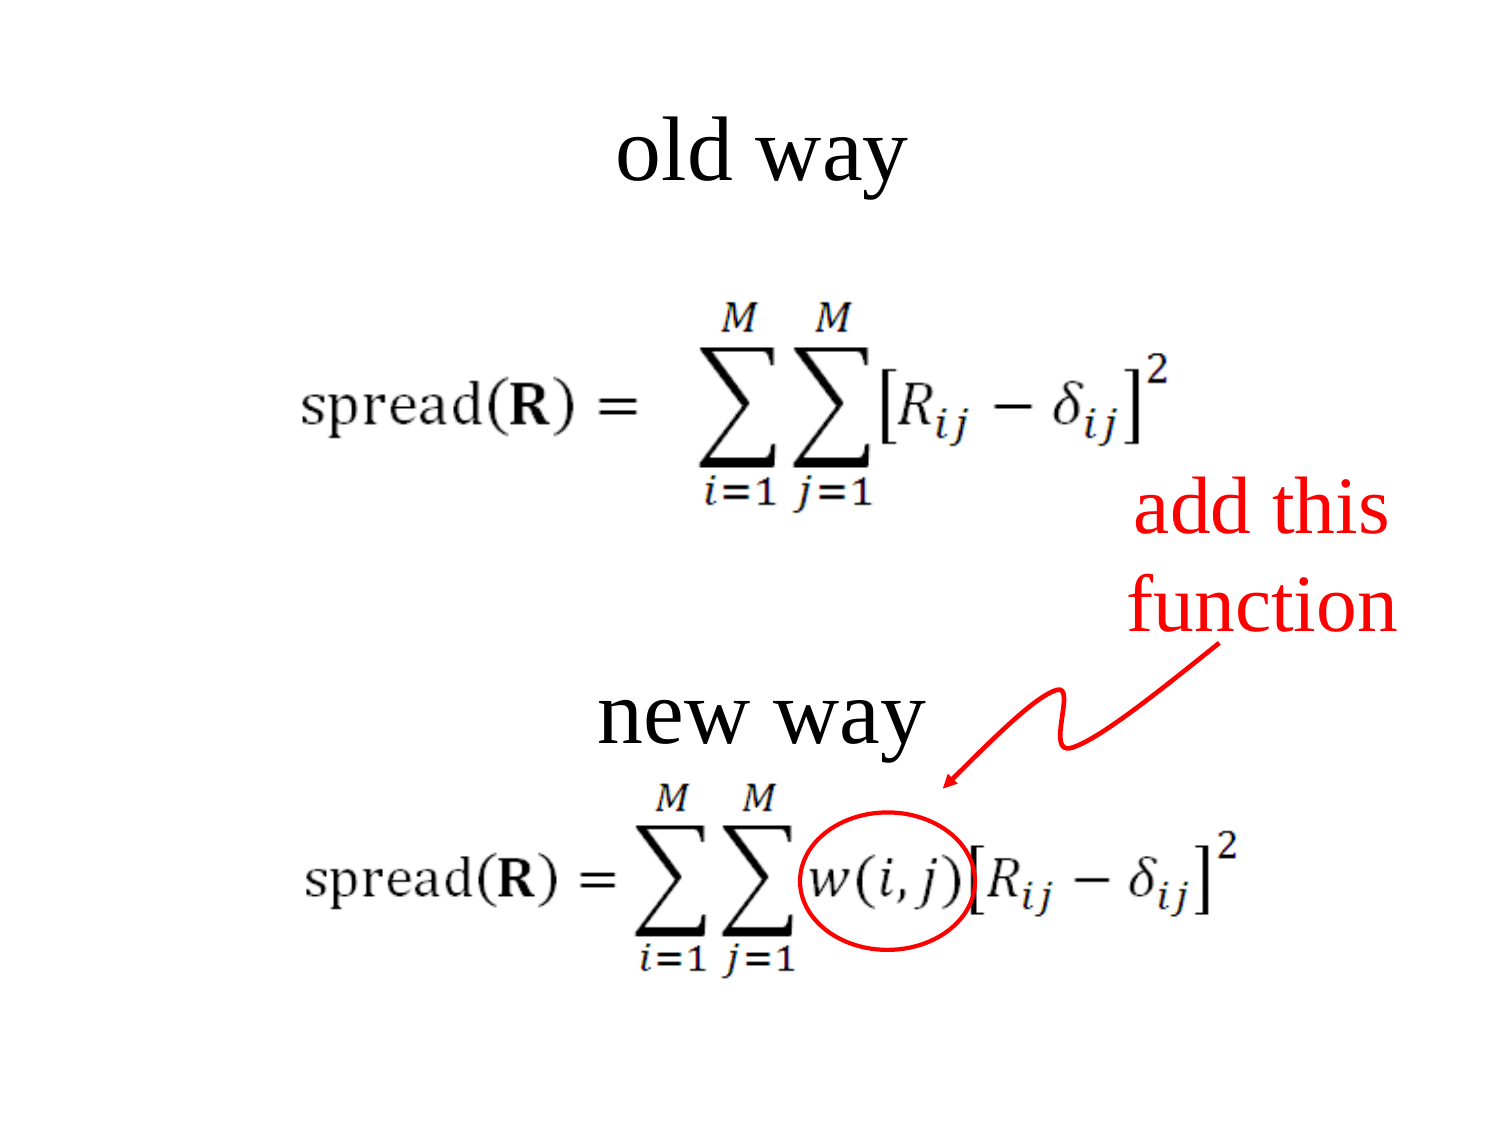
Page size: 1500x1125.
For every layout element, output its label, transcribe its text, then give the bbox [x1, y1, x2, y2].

text_box [996, 656, 1205, 735]
text_box new way [549, 612, 975, 735]
picture [287, 737, 1243, 1013]
picture [687, 287, 1238, 526]
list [262, 287, 651, 526]
text_box add this function [1050, 443, 1475, 656]
title old way [549, 50, 975, 238]
